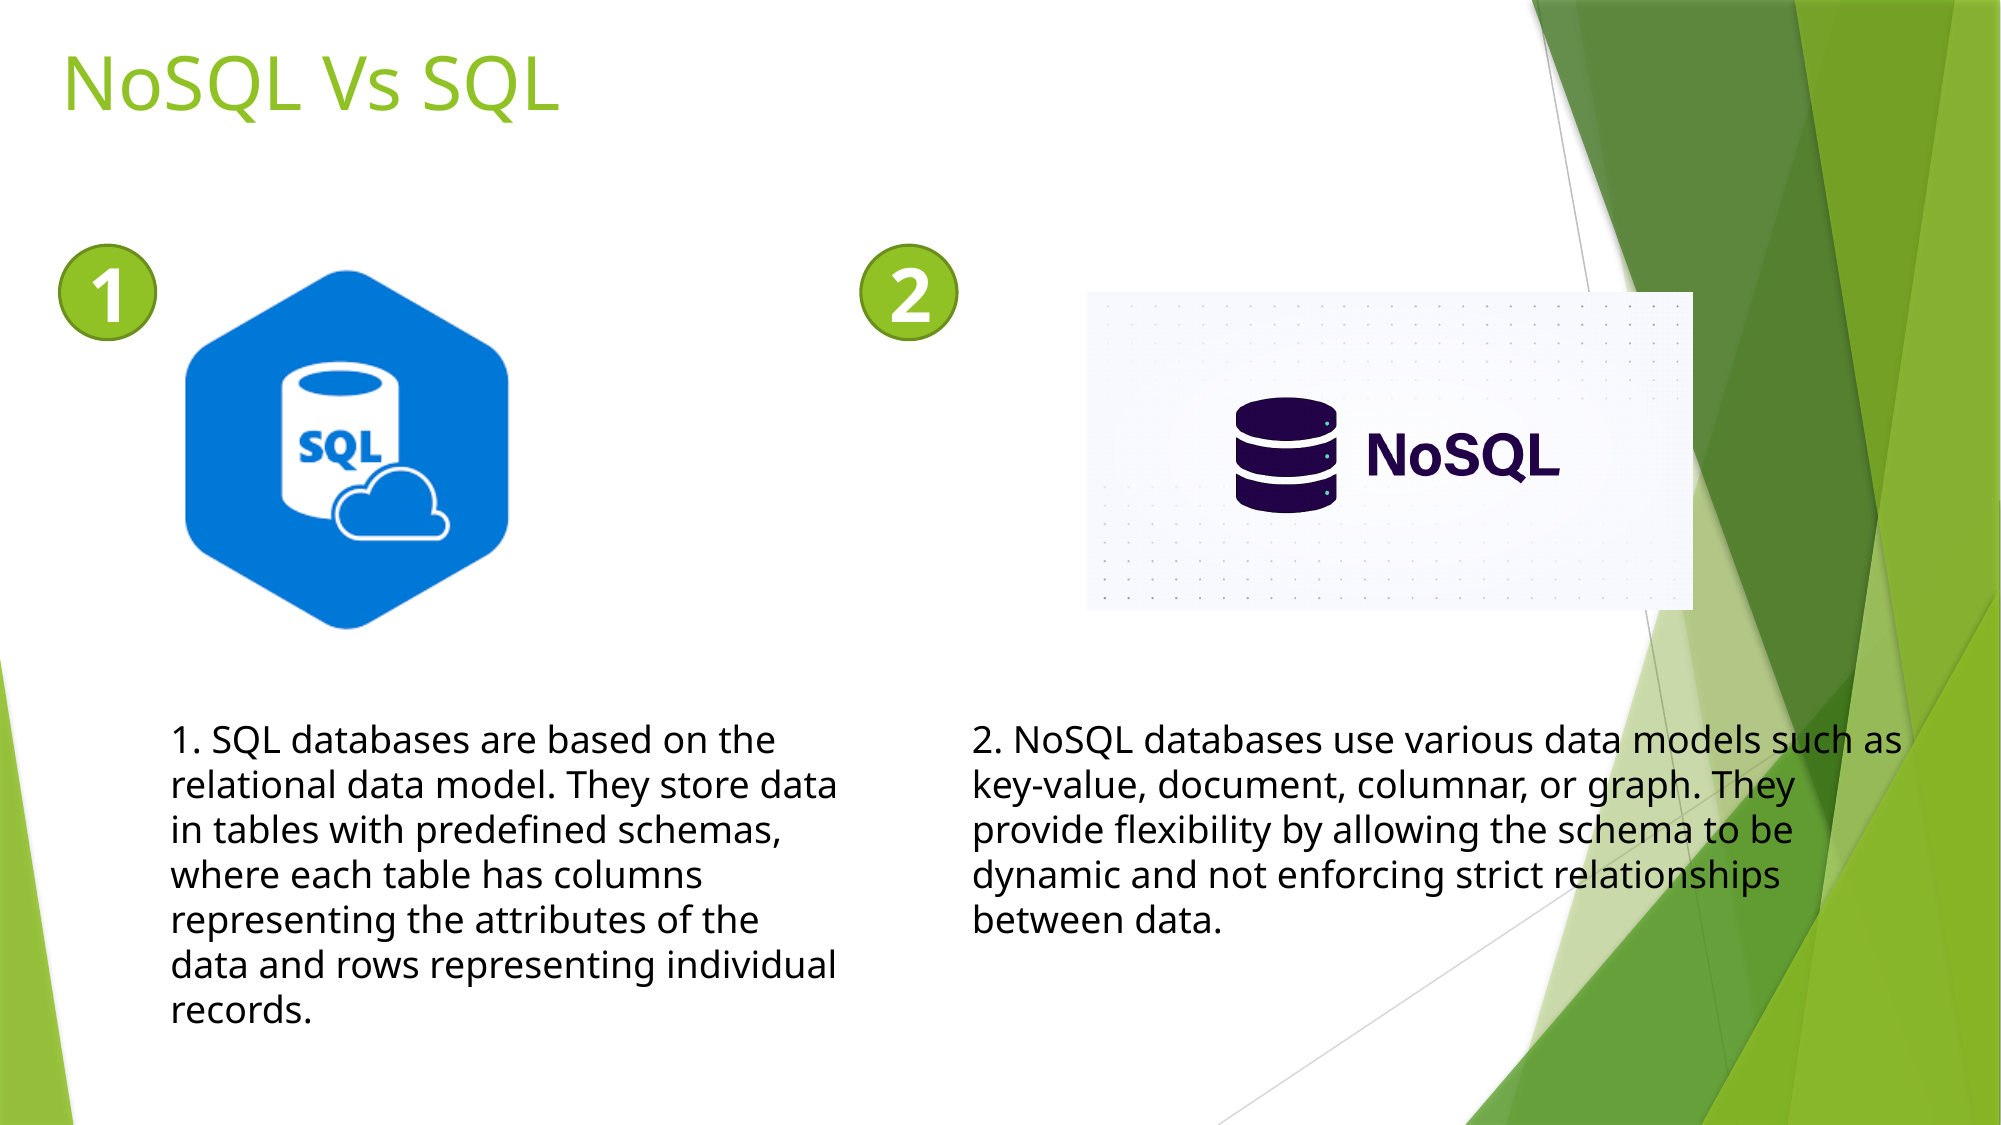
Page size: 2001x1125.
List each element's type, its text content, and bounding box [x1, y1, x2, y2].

text_box 2 [859, 243, 959, 342]
text_box 1. SQL databases are based on the relational data model. They store data in tables with predefined schemas, where each table has columns representing the attributes of the data and rows representing individual records. [155, 708, 861, 1039]
text_box 2. NoSQL databases use various data models such as key-value, document, columnar, or graph. They provide flexibility by allowing the schema to be dynamic and not enforcing strict relationships between data. [957, 708, 1936, 949]
text_box 1 [57, 243, 158, 342]
picture [1086, 291, 1694, 610]
picture [180, 263, 513, 637]
title NoSQL Vs SQL [46, 27, 1772, 246]
